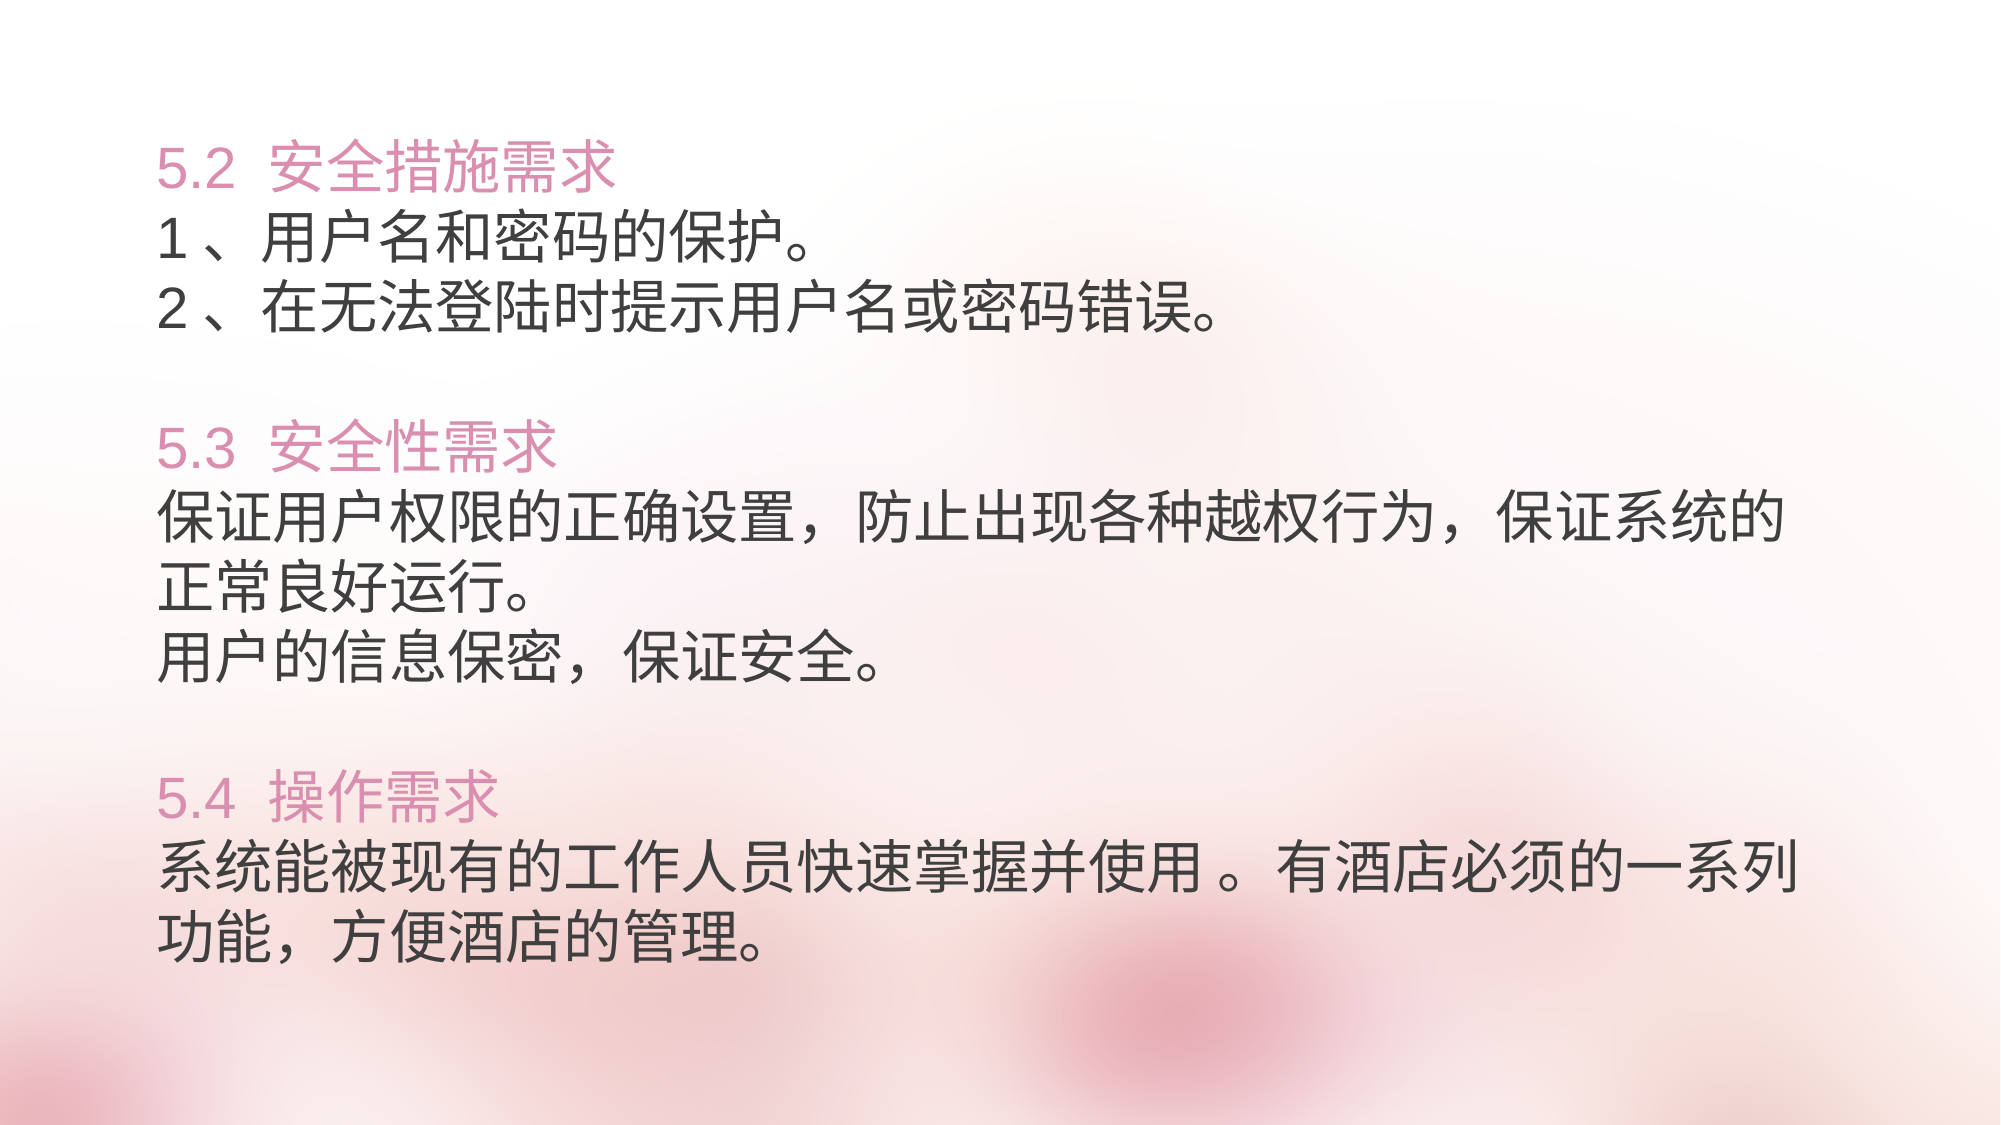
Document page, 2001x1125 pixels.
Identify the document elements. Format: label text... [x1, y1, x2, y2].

text_box 5.2 安全措施需求 1、用户名和密码的保护。 2、在无法登陆时提示用户名或密码错误。 5.3 安全性需求 保证用户权限的正确设置，防止出现各种越权行为，保证系统的正常良好运行。 用户的信息保密，保证安全。 5.4 操作需求 系统能被现有的工作人员快速掌握并使用 。有酒店必须的一系列功能，方便酒店的管理。 [141, 122, 1855, 978]
picture [0, 0, 2001, 1125]
